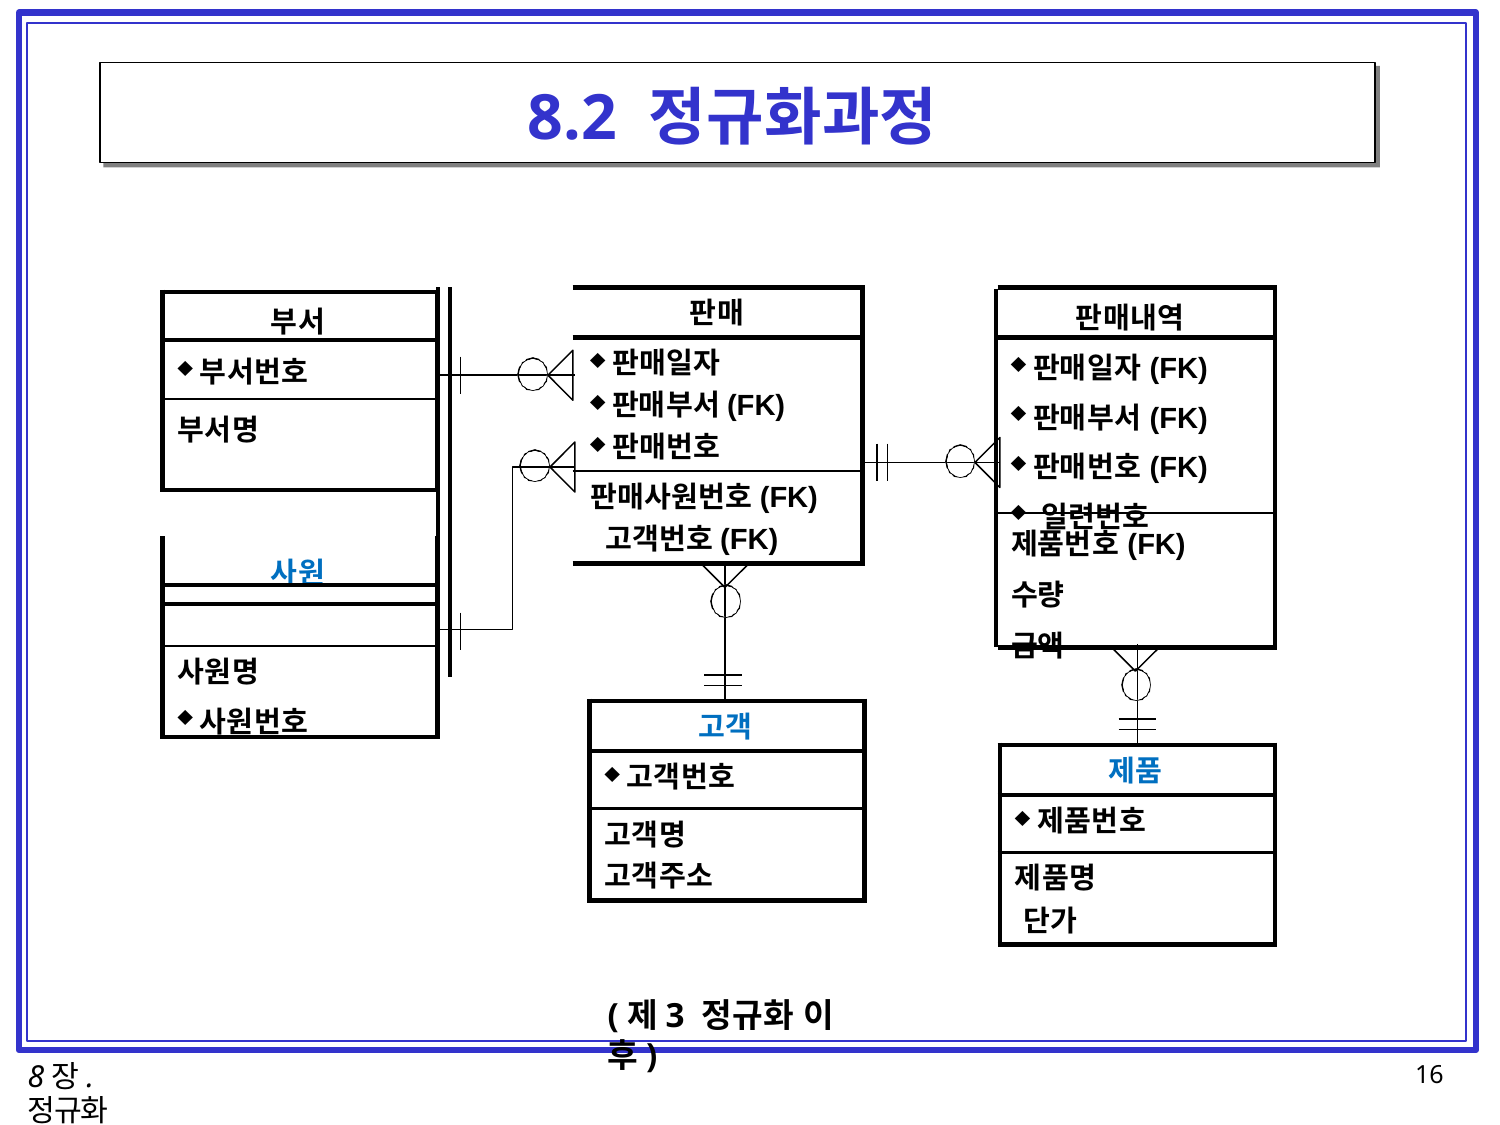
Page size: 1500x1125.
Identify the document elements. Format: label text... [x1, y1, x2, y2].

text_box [1002, 282, 1280, 653]
footer 8장. 정규화 [25, 1058, 185, 1125]
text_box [157, 533, 431, 742]
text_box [157, 282, 1002, 533]
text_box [995, 740, 1280, 950]
text_box (제3 정규화 이후) [605, 991, 873, 1074]
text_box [436, 465, 1162, 745]
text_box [517, 349, 574, 402]
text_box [519, 440, 576, 464]
slide_number 16 [1408, 1064, 1452, 1125]
title 8.2 정규화과정 [100, 74, 1375, 265]
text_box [584, 753, 870, 906]
